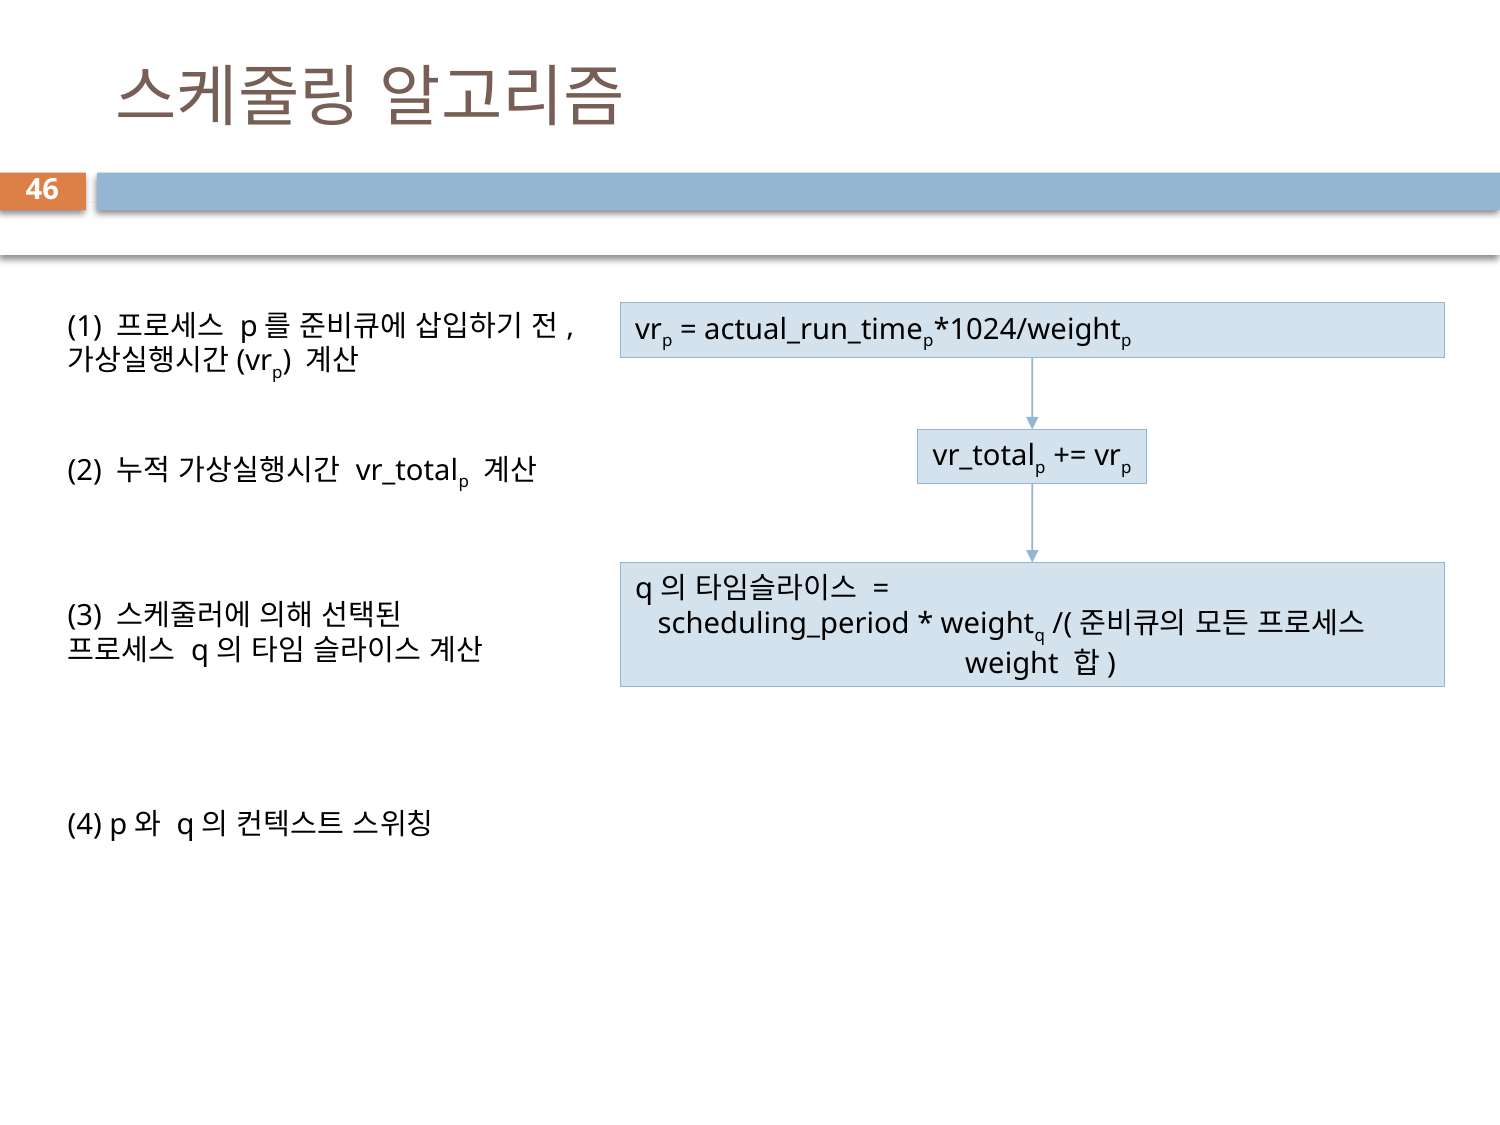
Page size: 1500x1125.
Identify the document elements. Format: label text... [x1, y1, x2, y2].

text_box vrp = actual_run_timep*1024/weightp [620, 302, 1445, 358]
slide_number 46 [0, 170, 87, 211]
title 스케줄링 알고리즘 [100, 37, 1438, 149]
text_box vr_totalp += vrp [917, 429, 1147, 484]
text_box (1) 프로세스 p를 준비큐에 삽입하기 전, 가상실행시간(vrp) 계산 (2) 누적 가상실행시간 vr_totalp 계산 (3) 스케줄러에 의해 선택된 프로세스 q의 타임 슬라이스 계산 (4) p와 q의 컨텍스트 스위칭 [52, 299, 590, 849]
text_box q의 타임슬라이스 = scheduling_period * weightq /(준비큐의 모든 프로세스 weight 합) [620, 562, 1445, 687]
